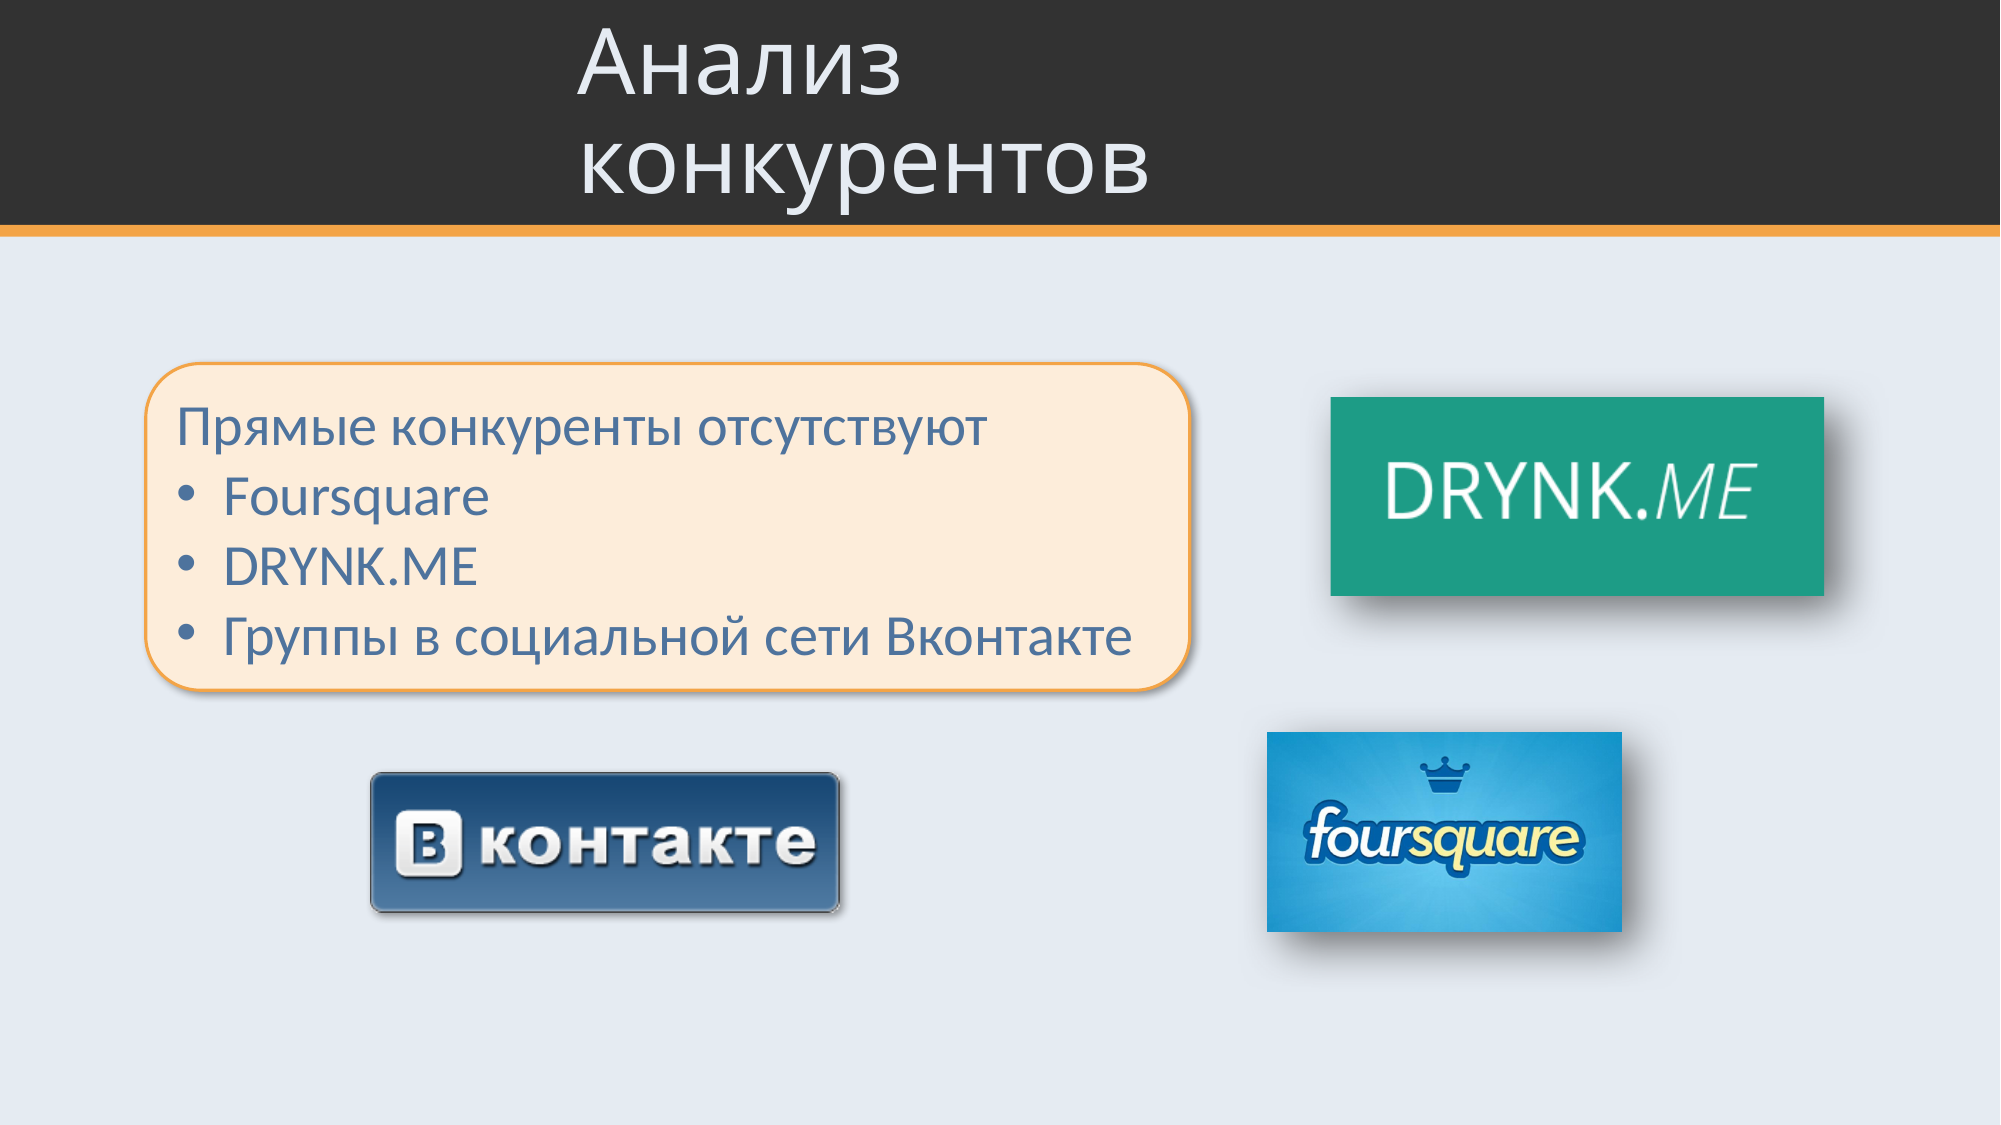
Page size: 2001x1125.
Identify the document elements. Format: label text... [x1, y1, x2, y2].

text_box Прямые конкуренты отсутствуют Foursquare DRYNK.ME Группы в социальной сети Вконтакте [144, 362, 1191, 692]
picture [370, 772, 840, 914]
picture [1330, 397, 1825, 596]
title Анализ конкурентов [562, 33, 1418, 195]
picture [1267, 732, 1622, 932]
